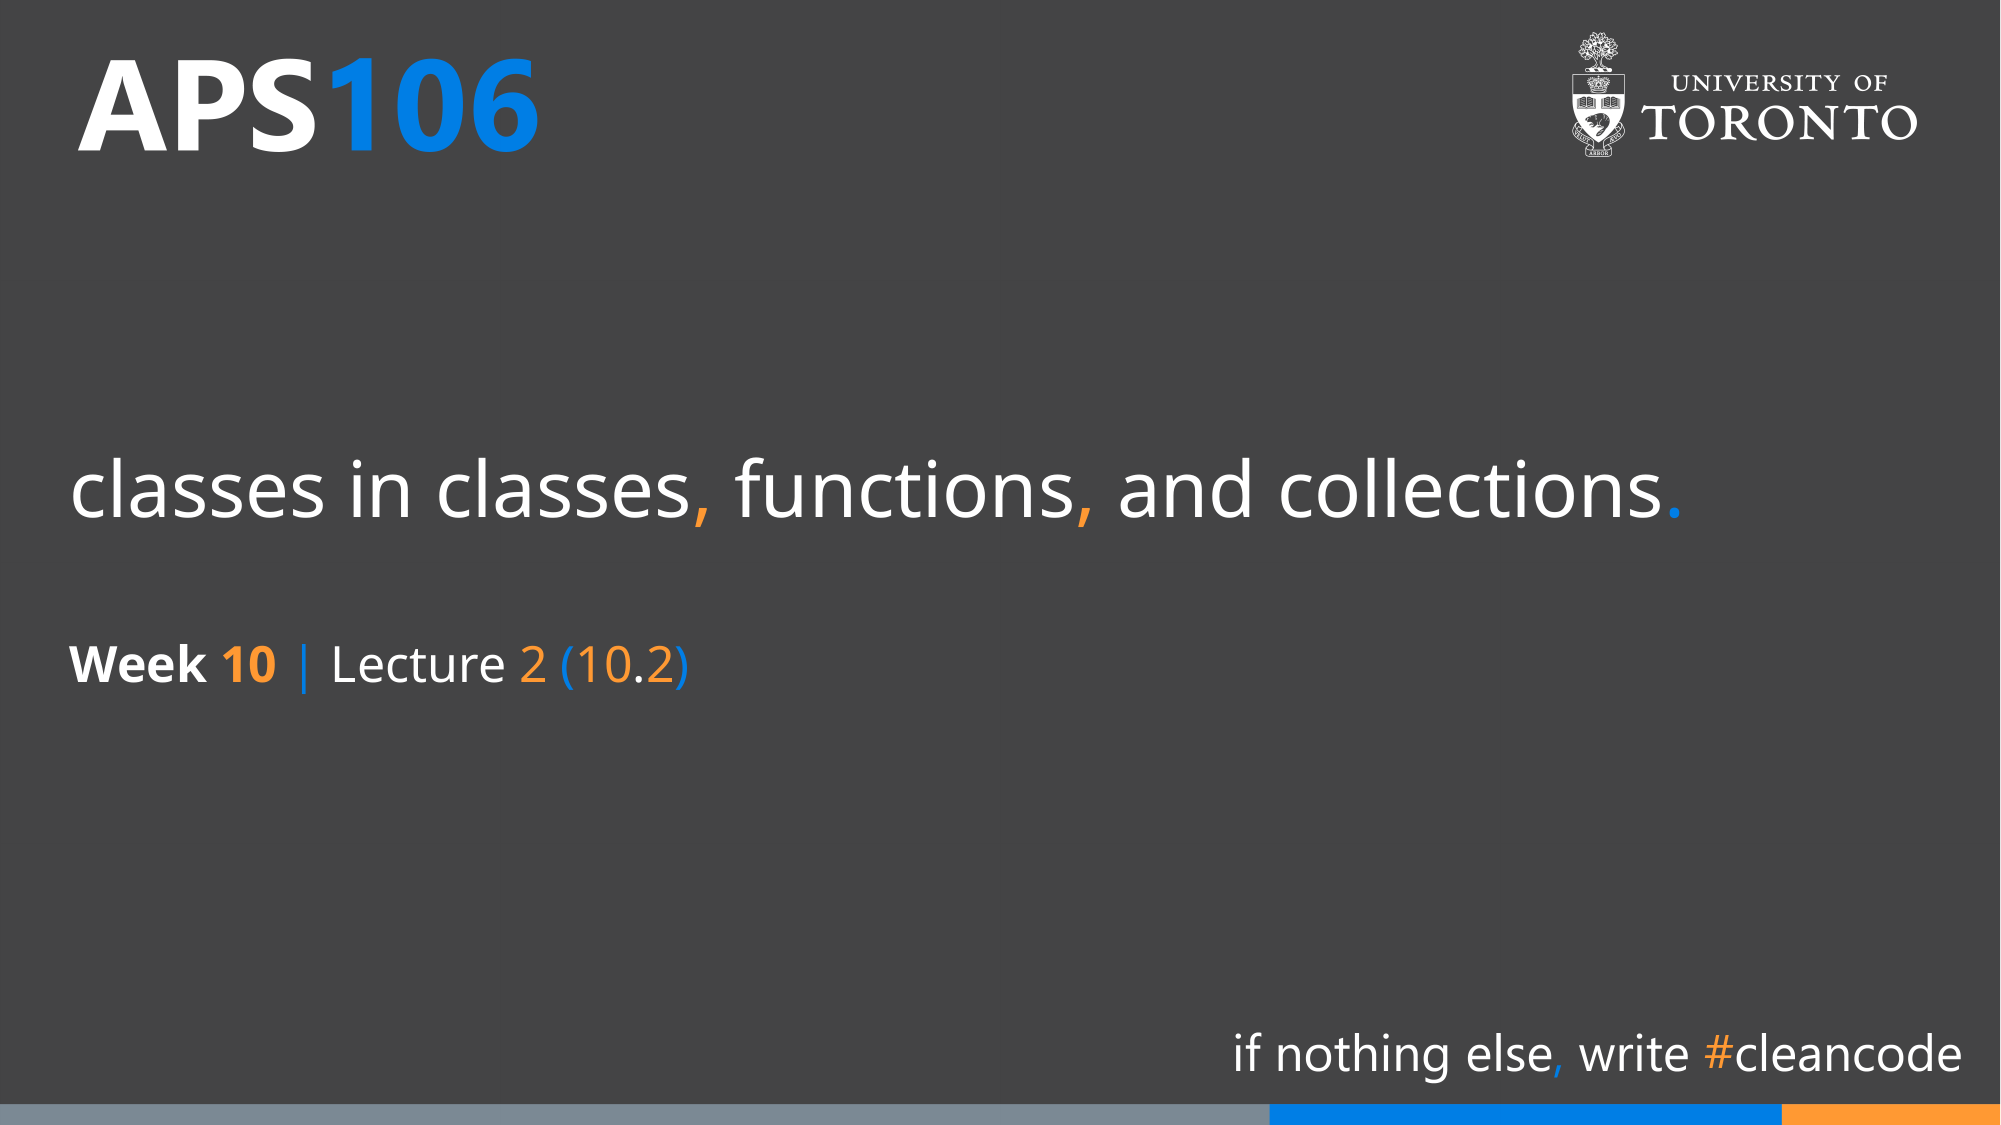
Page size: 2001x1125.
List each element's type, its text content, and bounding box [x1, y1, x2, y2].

subtitle Week 10 | Lecture 2 (10.2) [55, 631, 1924, 903]
title classes in classes, functions, and collections. [55, 395, 1924, 542]
picture [0, 0, 2001, 1125]
